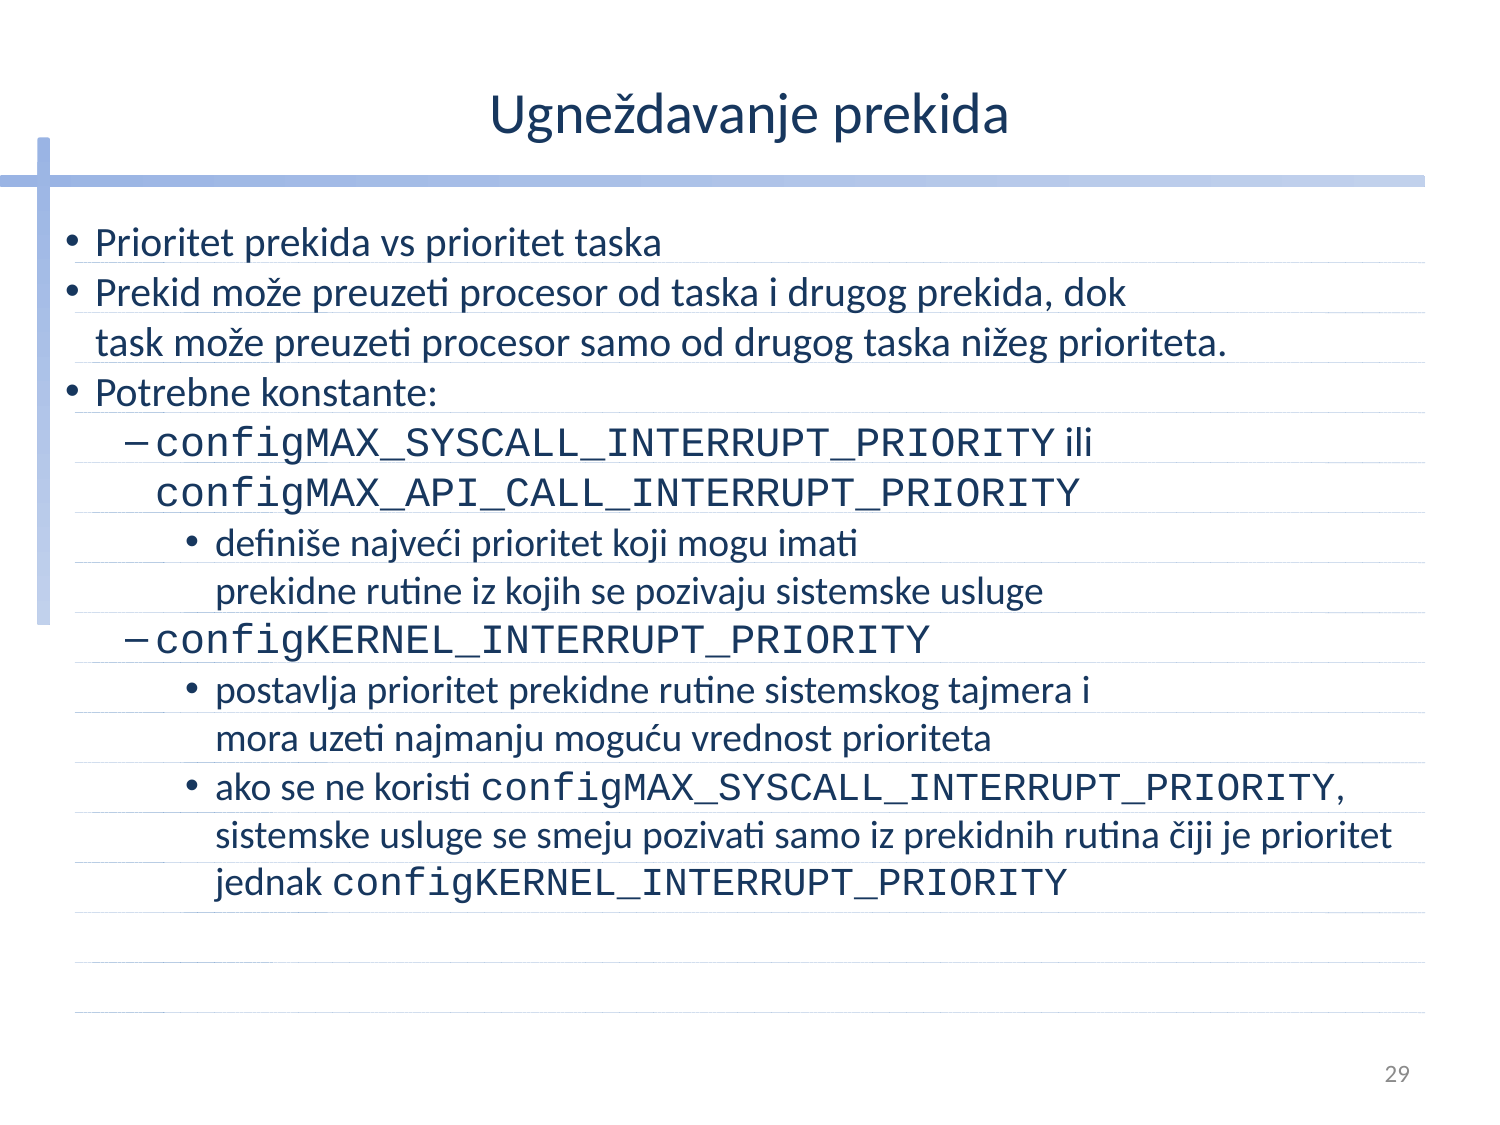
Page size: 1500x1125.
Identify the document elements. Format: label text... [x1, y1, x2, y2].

title Ugneždavanje prekida [75, 45, 1425, 175]
slide_number 29 [1074, 1042, 1425, 1103]
list Prioritet prekida vs prioritet taska Prekid može preuzeti procesor od taska i drugog prekida, dok task može preuzeti procesor samo od drugog taska nižeg prioriteta. Potrebne konstante: configMAX_SYSCALL_INTERRUPT_PRIORITY ili configMAX_API_CALL_INTERRUPT_PRIORITY definiše najveći prioritet koji mogu imati prekidne rutine iz kojih se pozivaju sistemske usluge configKERNEL_INTERRUPT_PRIORITY postavlja prioritet prekidne rutine sistemskog tajmera i mora uzeti najmanju moguću vrednost prioriteta ako se ne koristi configMAX_SYSCALL_INTERRUPT_PRIORITY, sistemske usluge se smeju pozivati samo iz prekidnih rutina čiji je prioritet jednak configKERNEL_INTERRUPT_PRIORITY [50, 207, 1450, 1025]
